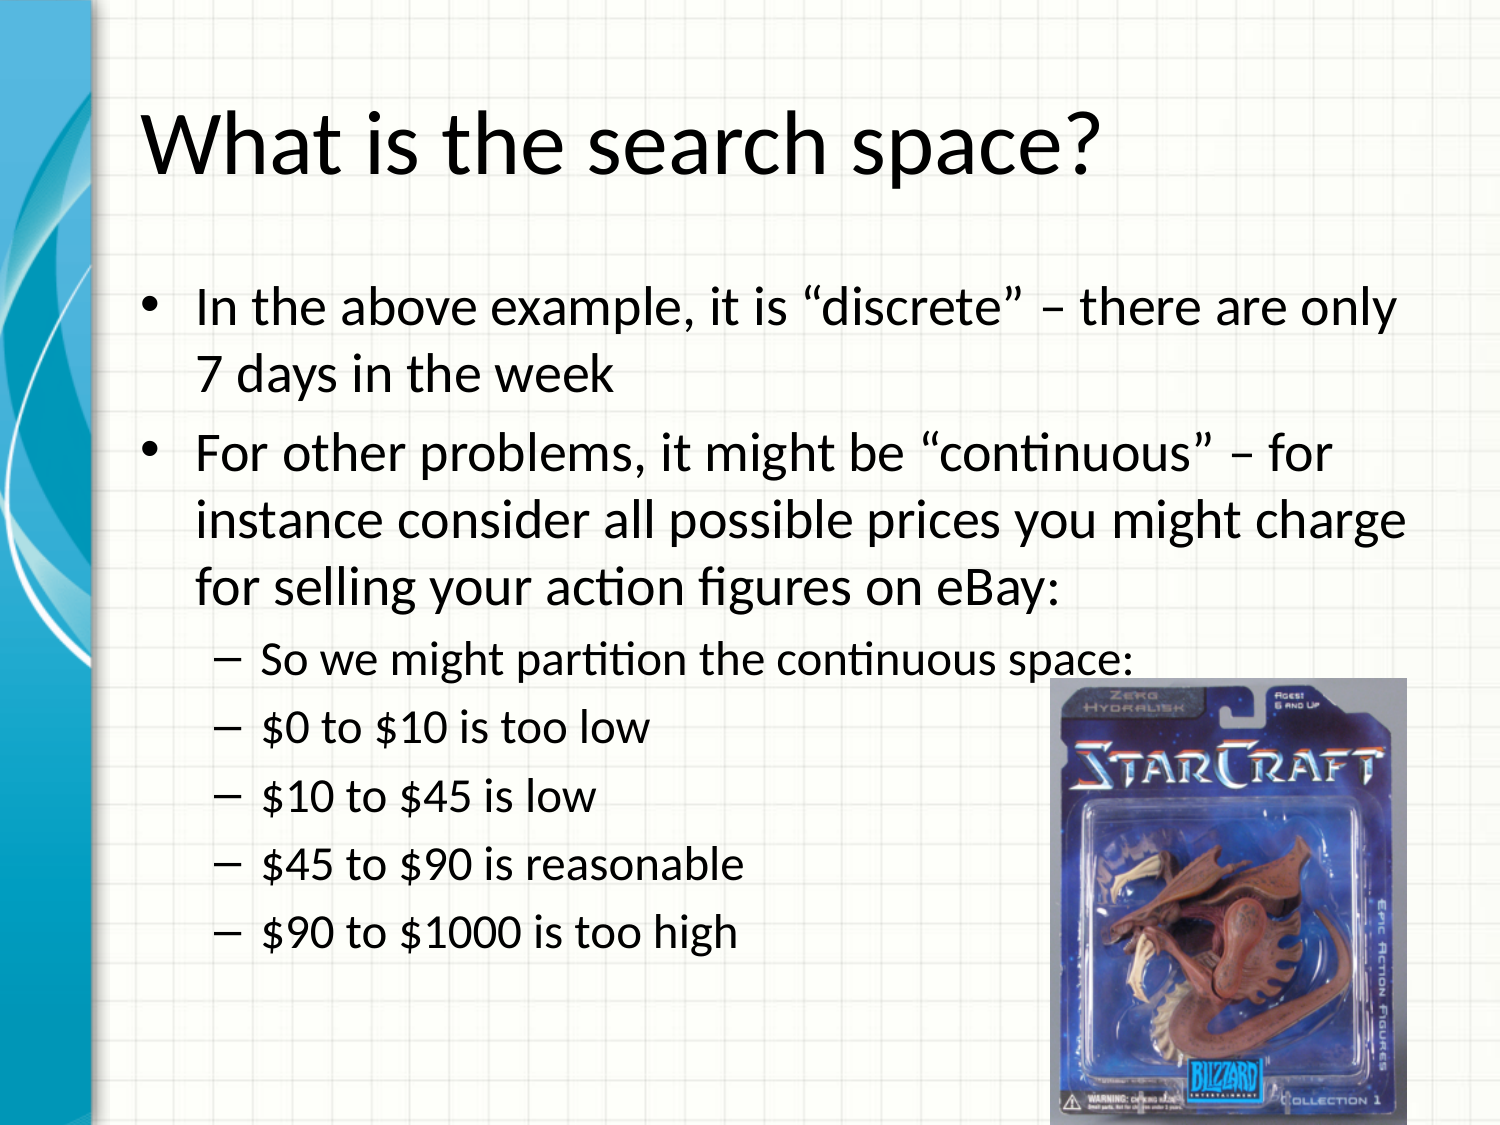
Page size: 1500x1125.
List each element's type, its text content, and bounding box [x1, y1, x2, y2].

list In the above example, it is “discrete” – there are only 7 days in the week For other problems, it might be “continuous” – for instance consider all possible prices you might charge for selling your action figures on eBay: So we might partition the continuous space: $0 to $10 is too low $10 to $45 is low $45 to $90 is reasonable $90 to $1000 is too high [125, 261, 1450, 967]
picture [0, 0, 1500, 1125]
title What is the search space? [125, 44, 1450, 232]
